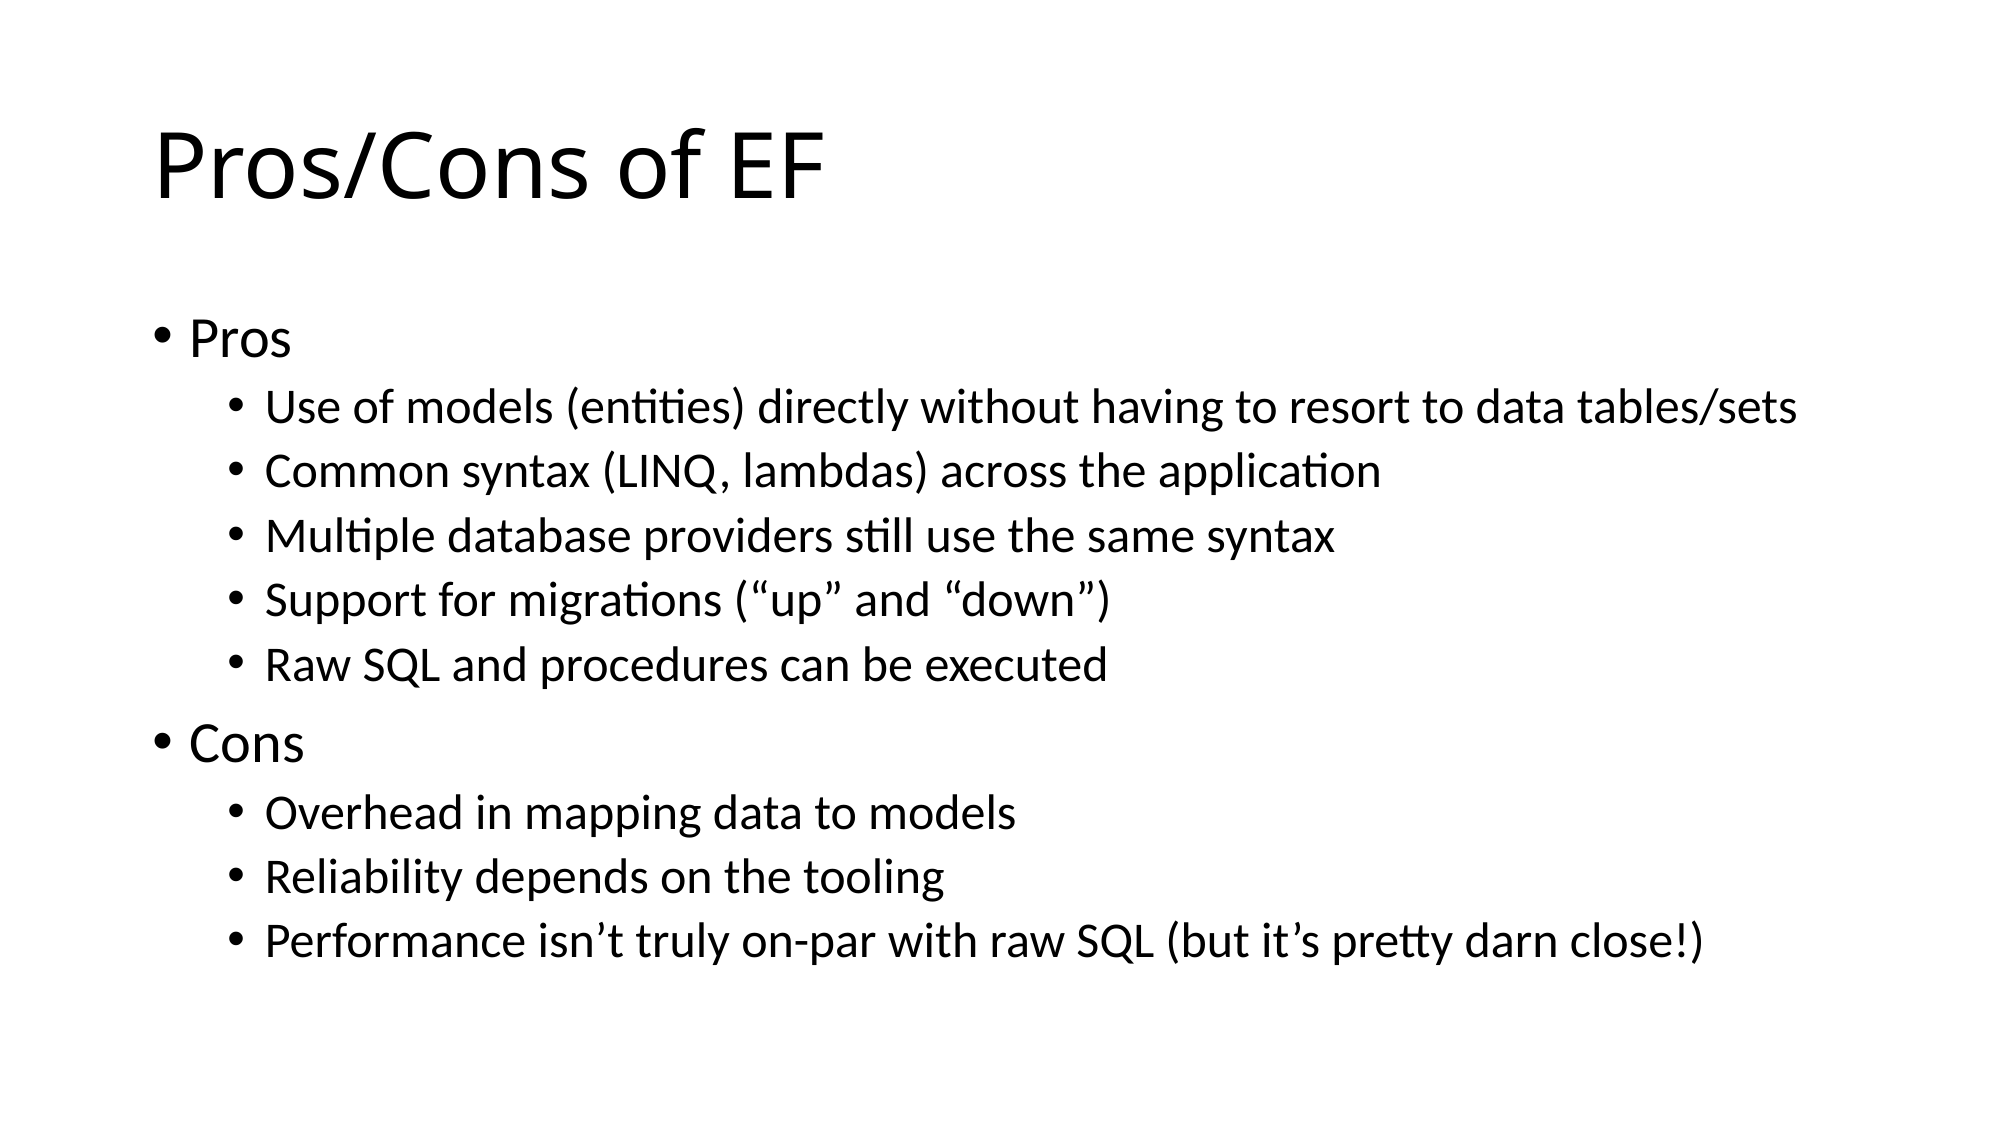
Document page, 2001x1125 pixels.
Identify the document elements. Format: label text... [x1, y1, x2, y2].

title Pros/Cons of EF [137, 59, 1863, 278]
list Pros Use of models (entities) directly without having to resort to data tables/sets Common syntax (LINQ, lambdas) across the application Multiple database providers still use the same syntax Support for migrations (“up” and “down”) Raw SQL and procedures can be executed Cons Overhead in mapping data to models Reliability depends on the tooling Performance isn’t truly on-par with raw SQL (but it’s pretty darn close!) [137, 299, 1863, 1014]
